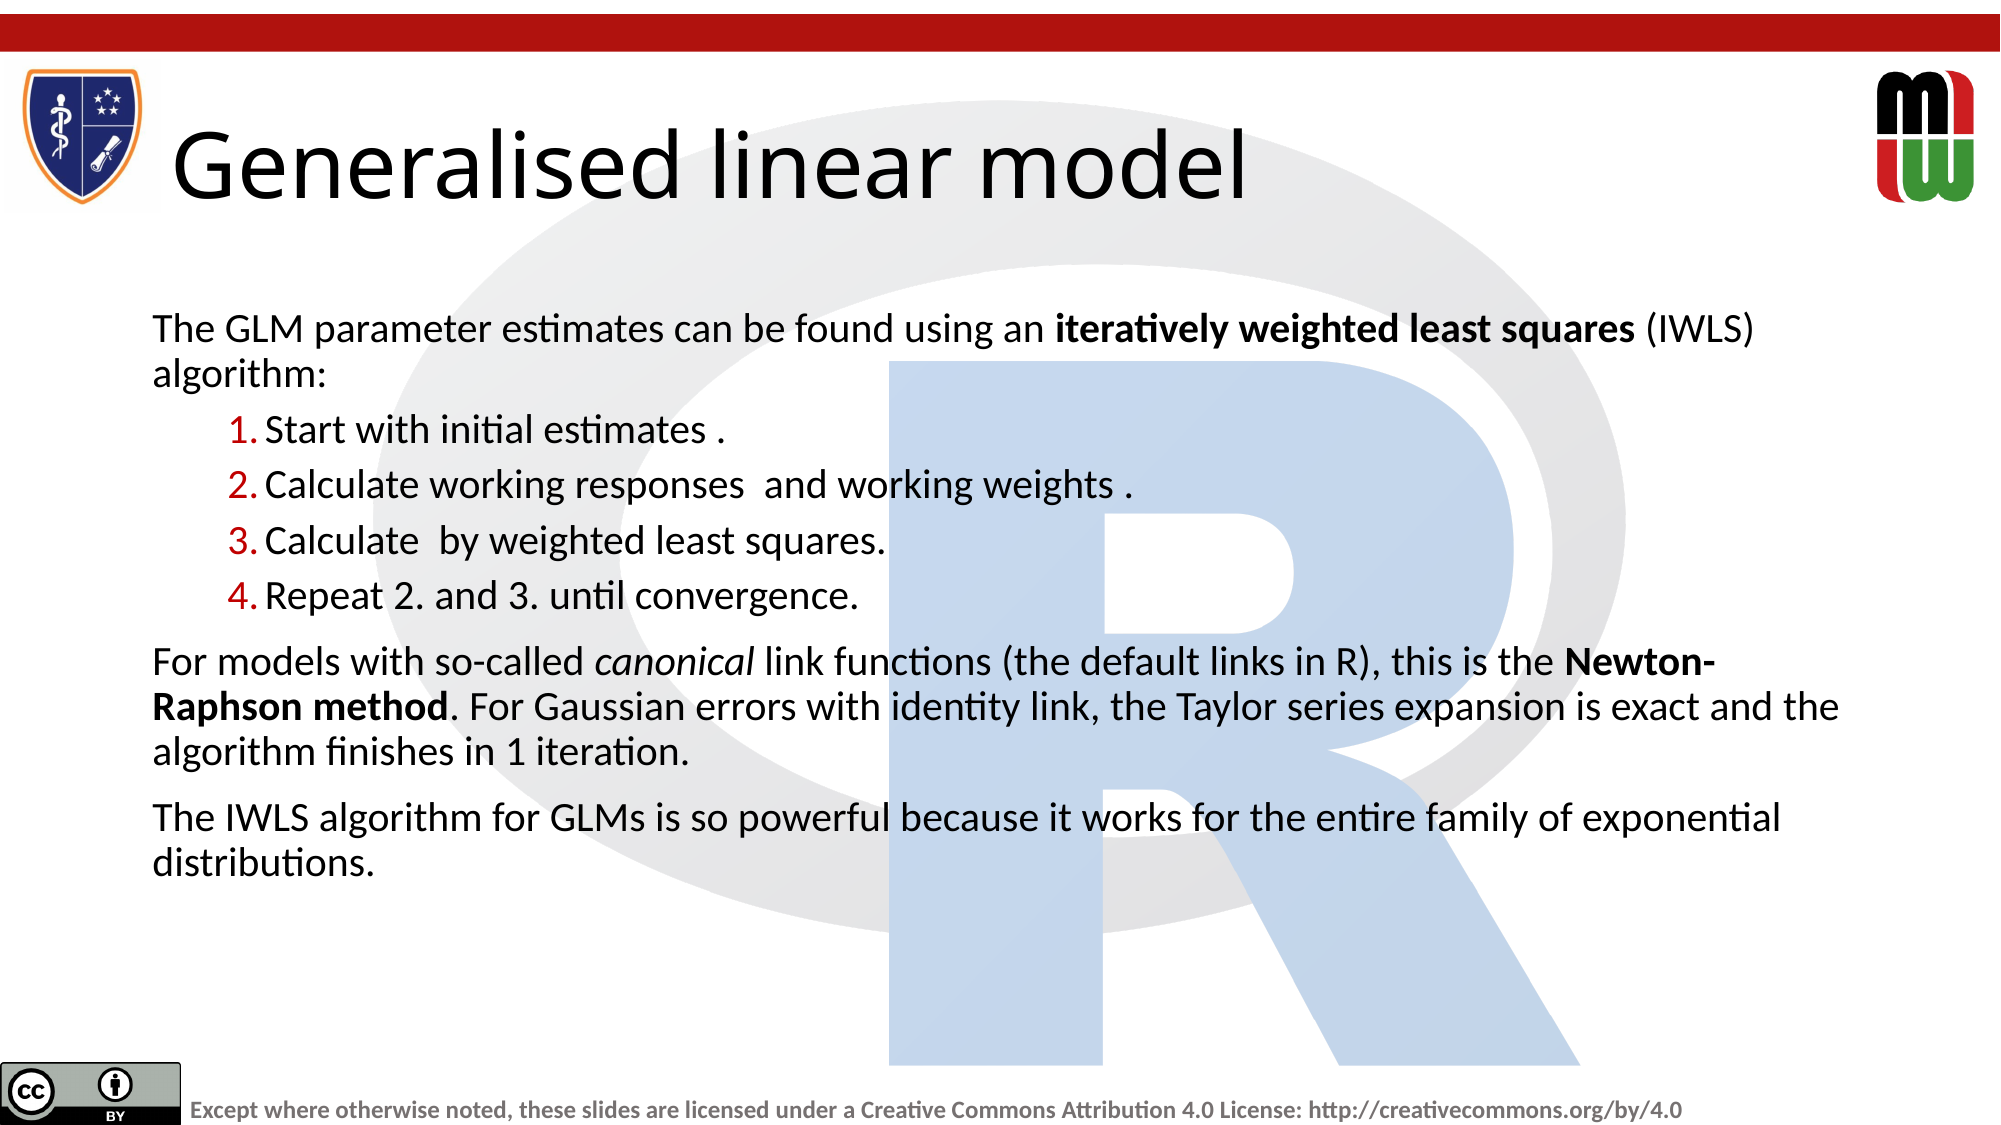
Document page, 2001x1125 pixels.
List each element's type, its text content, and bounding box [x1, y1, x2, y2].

title Generalised linear model [155, 59, 1851, 278]
picture [0, 1062, 181, 1125]
picture [4, 59, 155, 213]
